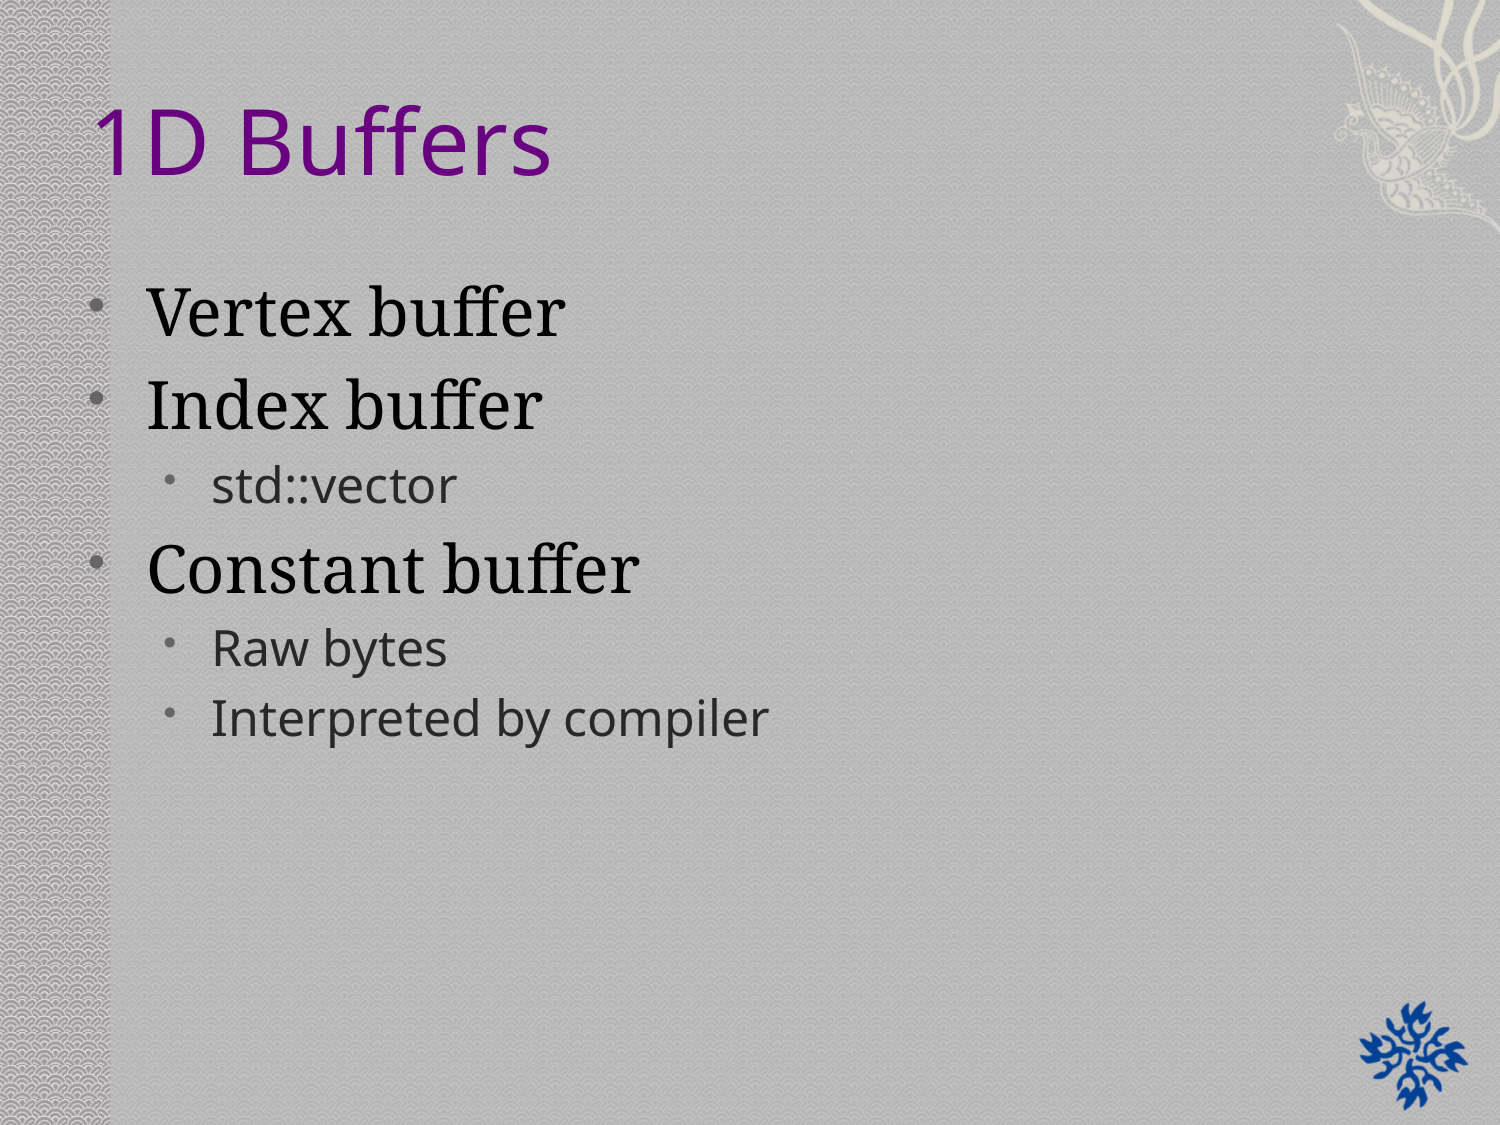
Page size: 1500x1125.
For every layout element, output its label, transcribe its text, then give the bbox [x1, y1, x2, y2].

title 1D Buffers [75, 45, 1351, 233]
list Vertex buffer Index buffer std::vector Constant buffer Raw bytes Interpreted by compiler [75, 262, 1425, 1005]
